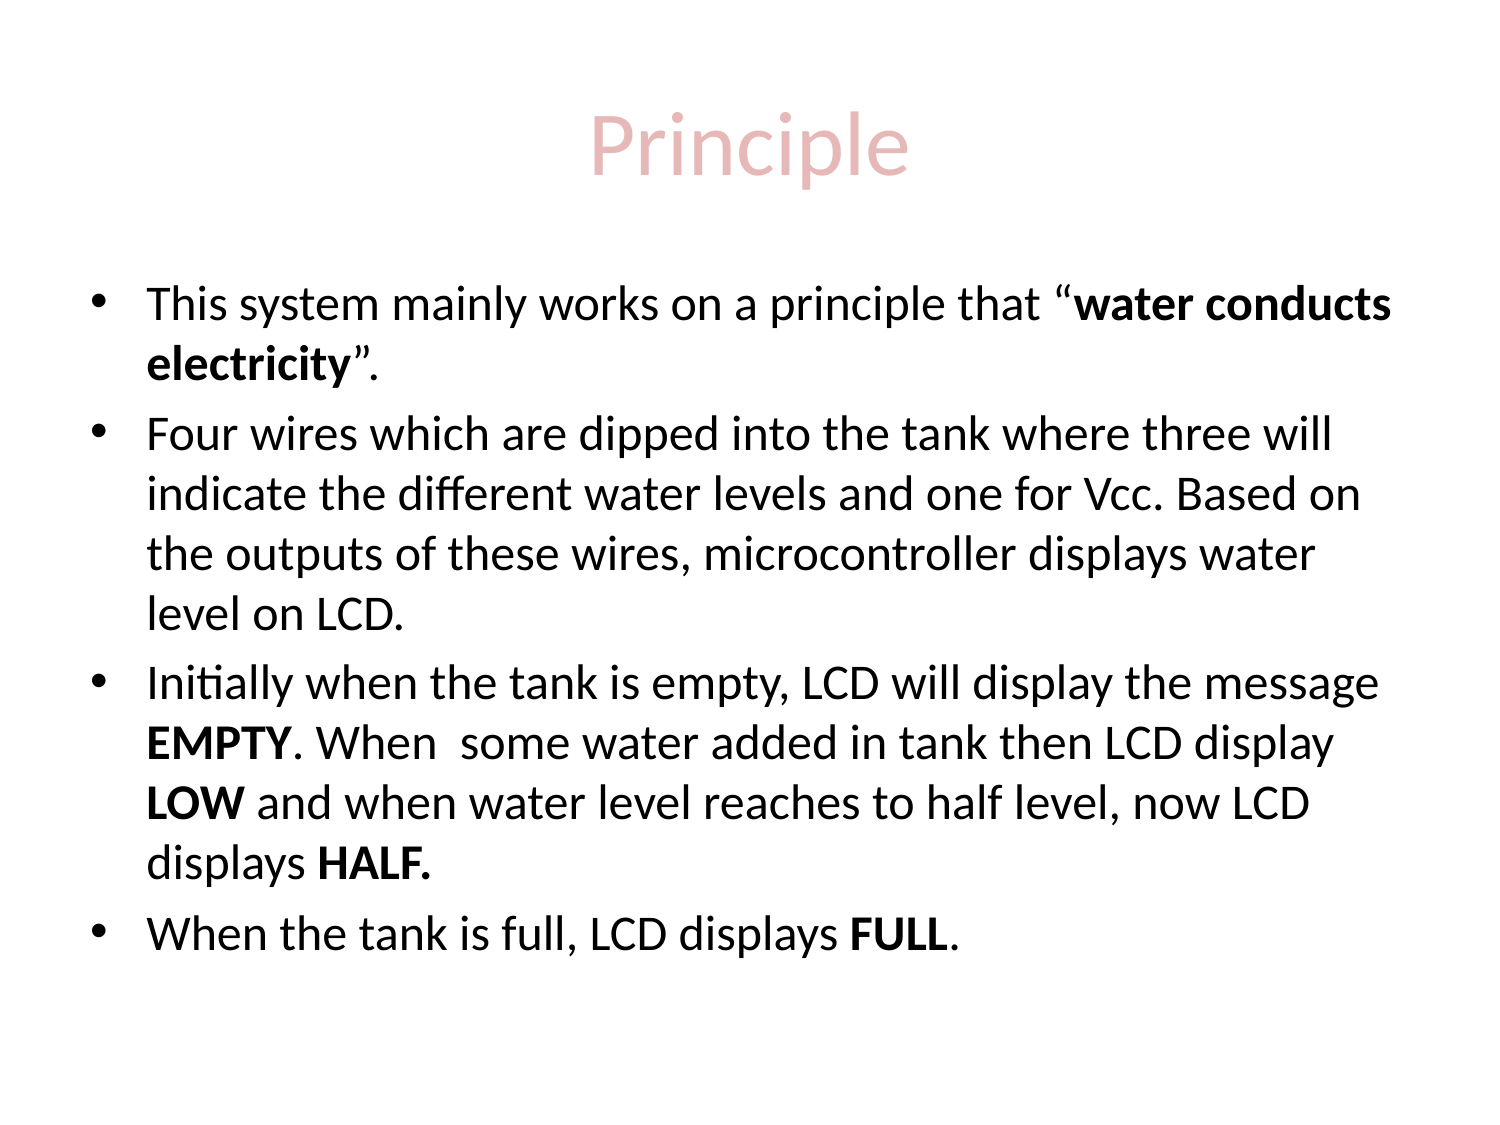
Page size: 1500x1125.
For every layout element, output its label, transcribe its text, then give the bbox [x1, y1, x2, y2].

list This system mainly works on a principle that “water conducts electricity”. Four wires which are dipped into the tank where three will indicate the different water levels and one for Vcc. Based on the outputs of these wires, microcontroller displays water level on LCD. Initially when the tank is empty, LCD will display the message EMPTY. When some water added in tank then LCD display LOW and when water level reaches to half level, now LCD displays HALF. When the tank is full, LCD displays FULL. [75, 262, 1425, 1005]
title Principle [75, 45, 1425, 233]
